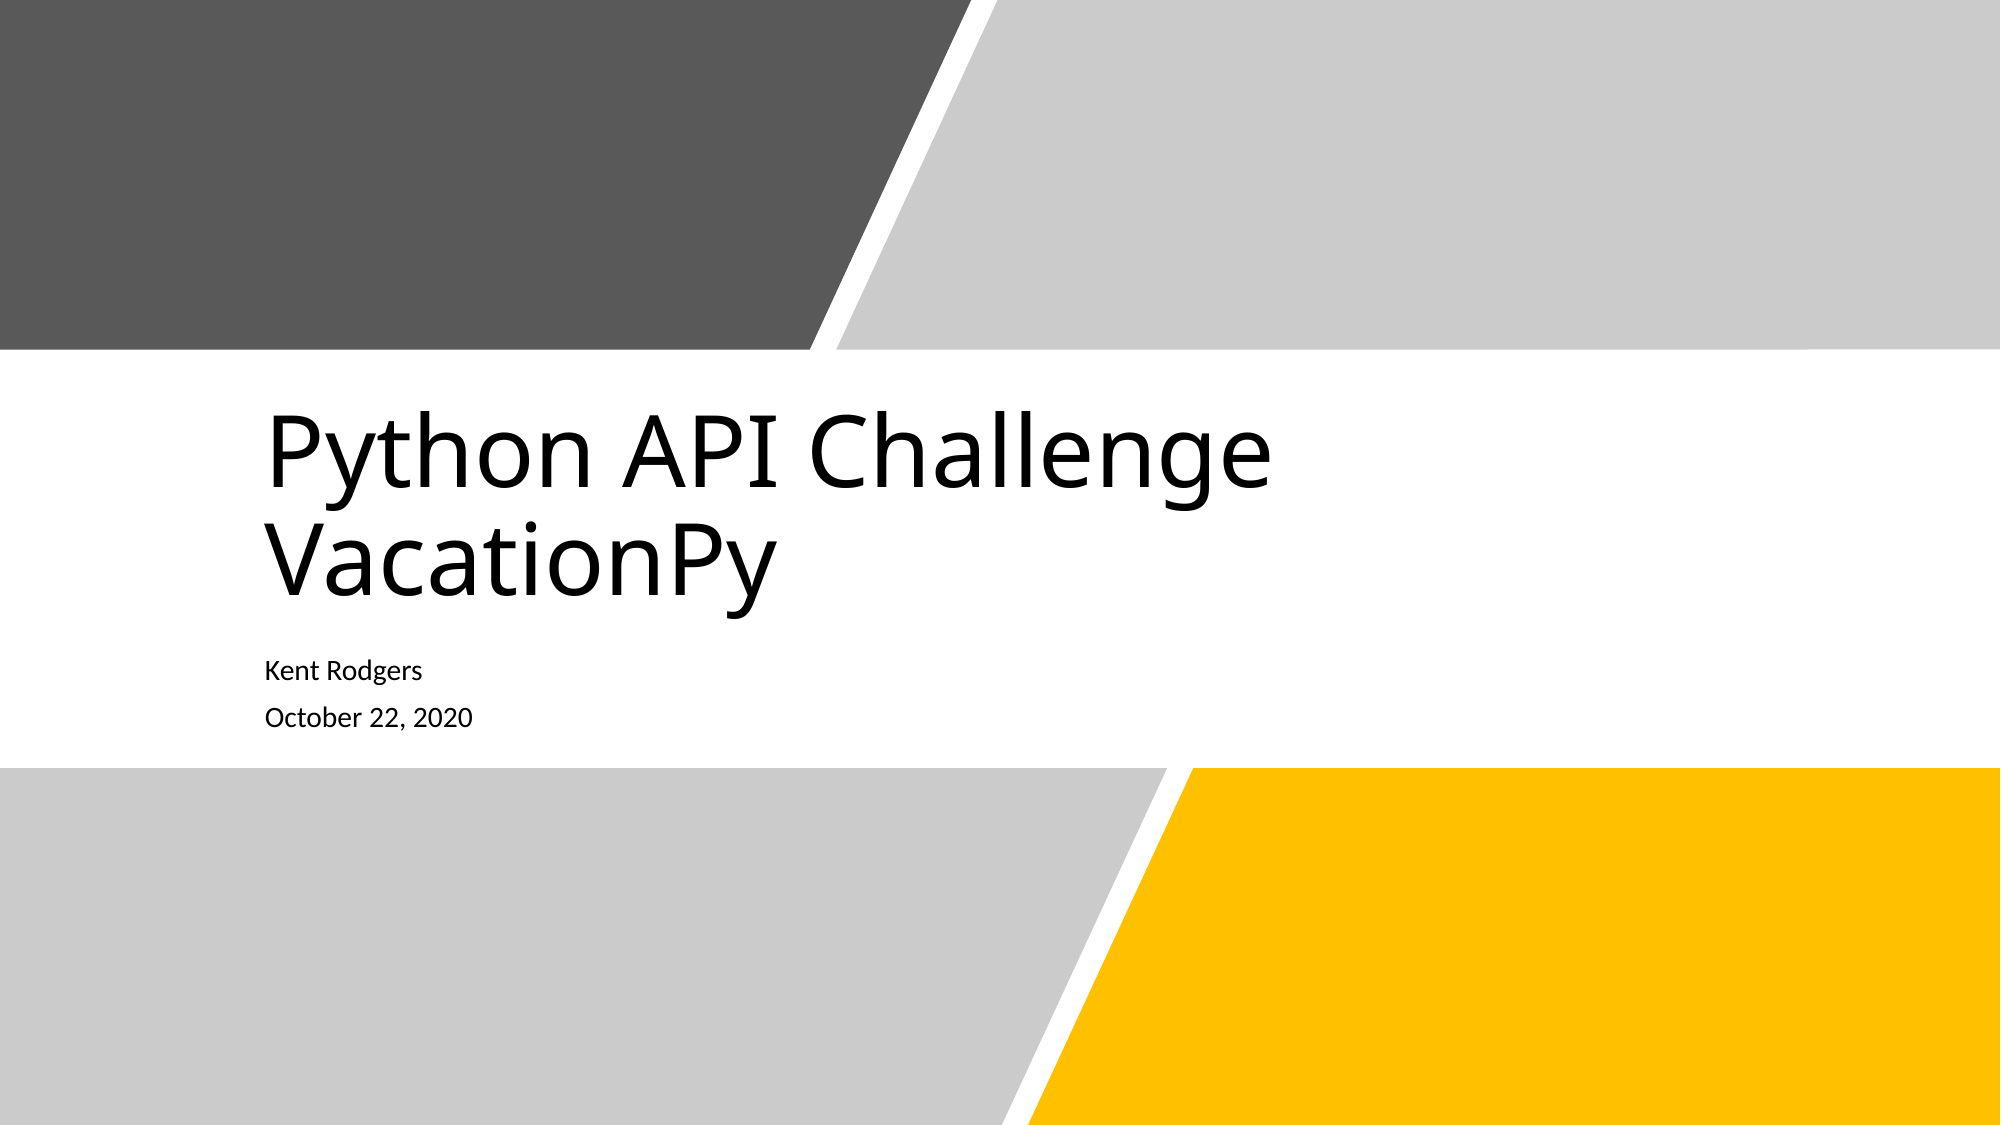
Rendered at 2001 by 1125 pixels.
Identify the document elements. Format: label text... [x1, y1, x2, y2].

text_box [1007, 767, 1192, 1125]
title Python API Challenge VacationPy [249, 368, 1750, 625]
text_box [0, 767, 1169, 1125]
text_box [834, 0, 2000, 351]
subtitle Kent Rodgers October 22, 2020 [249, 647, 1750, 742]
text_box [0, 0, 973, 351]
text_box [1026, 767, 2000, 1125]
